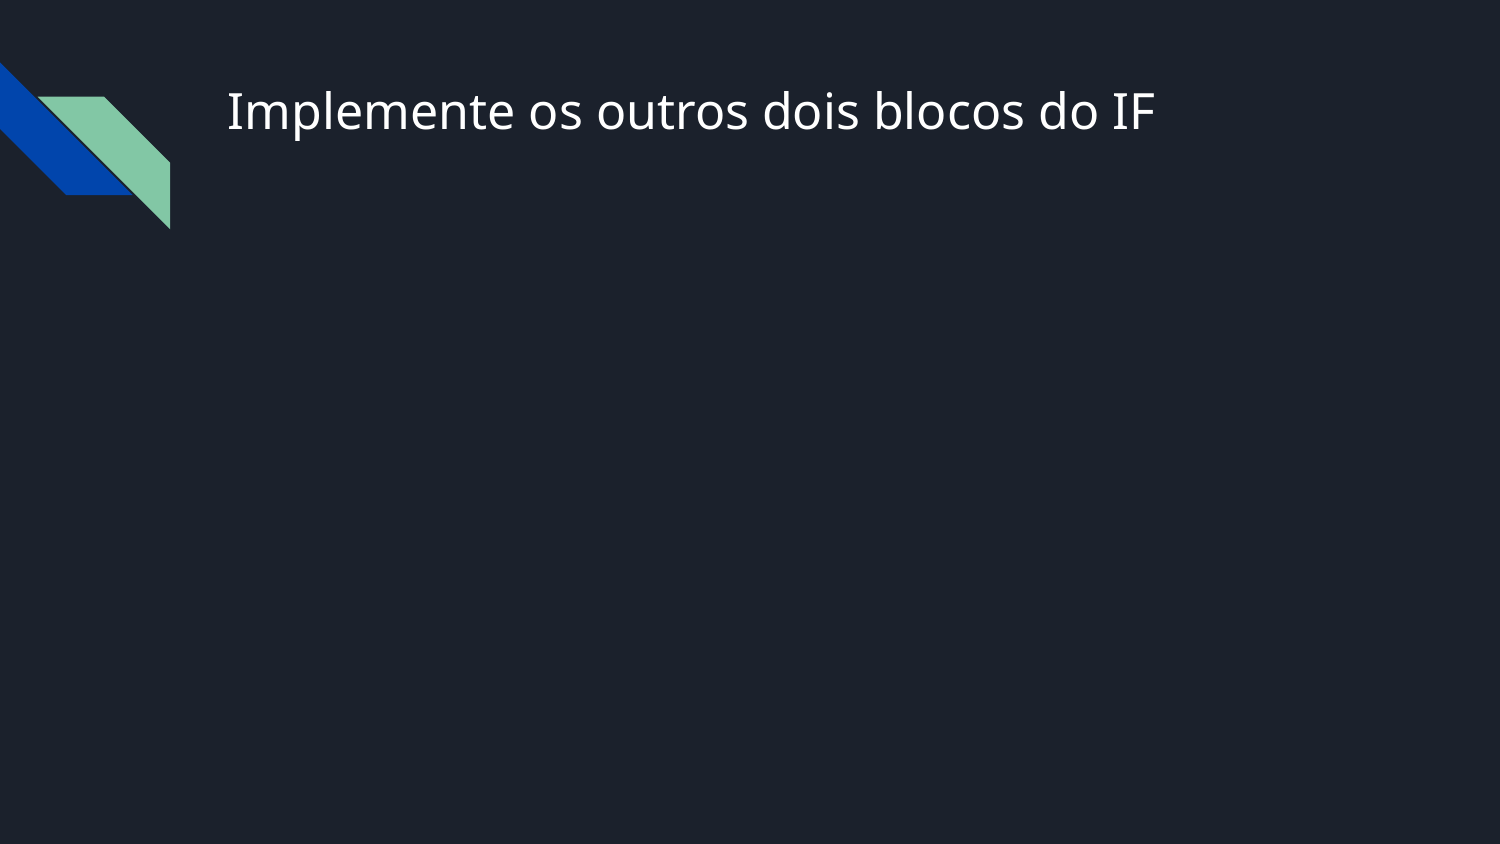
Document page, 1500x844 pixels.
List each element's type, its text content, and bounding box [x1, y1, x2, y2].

title Implemente os outros dois blocos do IF [212, 64, 1368, 215]
